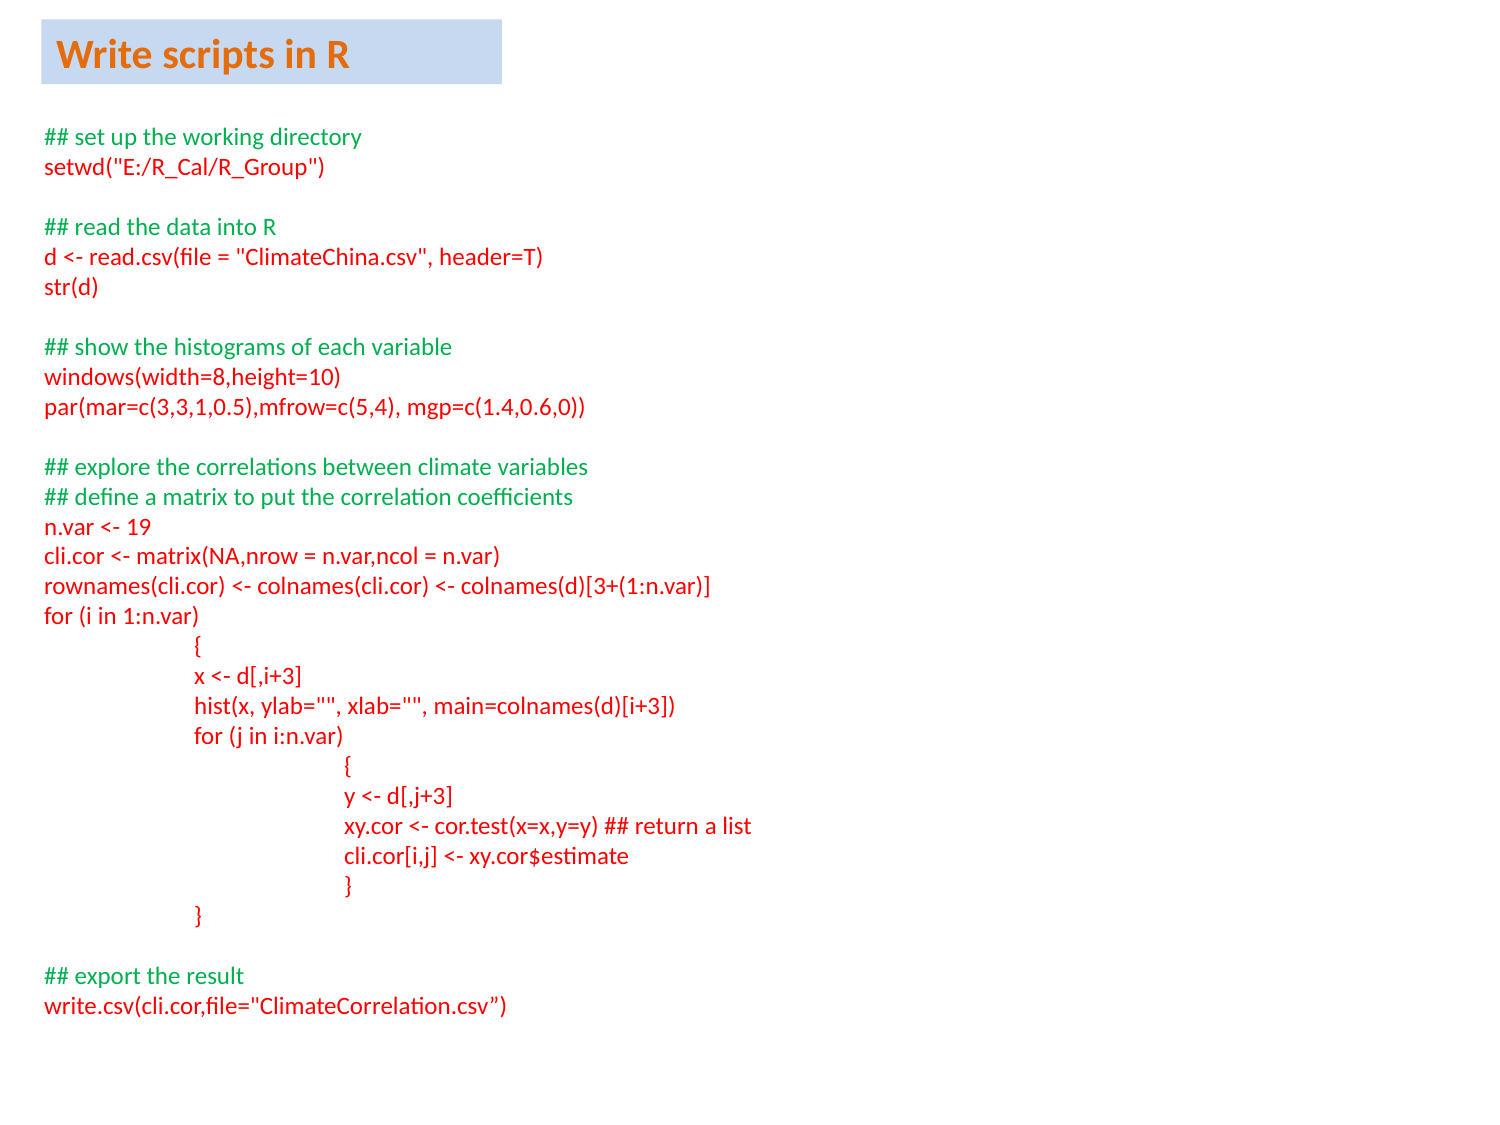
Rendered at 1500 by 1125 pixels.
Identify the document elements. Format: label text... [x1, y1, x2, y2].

text_box ## set up the working directory setwd("E:/R_Cal/R_Group") ## read the data into R d <- read.csv(file = "ClimateChina.csv", header=T) str(d) ## show the histograms of each variable windows(width=8,height=10) par(mar=c(3,3,1,0.5),mfrow=c(5,4), mgp=c(1.4,0.6,0)) ## explore the correlations between climate variables ## define a matrix to put the correlation coefficients n.var <- 19 cli.cor <- matrix(NA,nrow = n.var,ncol = n.var) rownames(cli.cor) <- colnames(cli.cor) <- colnames(d)[3+(1:n.var)] for (i in 1:n.var) { x <- d[,i+3] hist(x, ylab="", xlab="", main=colnames(d)[i+3]) for (j in i:n.var) { y <- d[,j+3] xy.cor <- cor.test(x=x,y=y) ## return a list cli.cor[i,j] <- xy.cor$estimate } } ## export the result write.csv(cli.cor,file="ClimateCorrelation.csv”) [29, 113, 928, 1027]
text_box Write scripts in R [41, 19, 502, 85]
